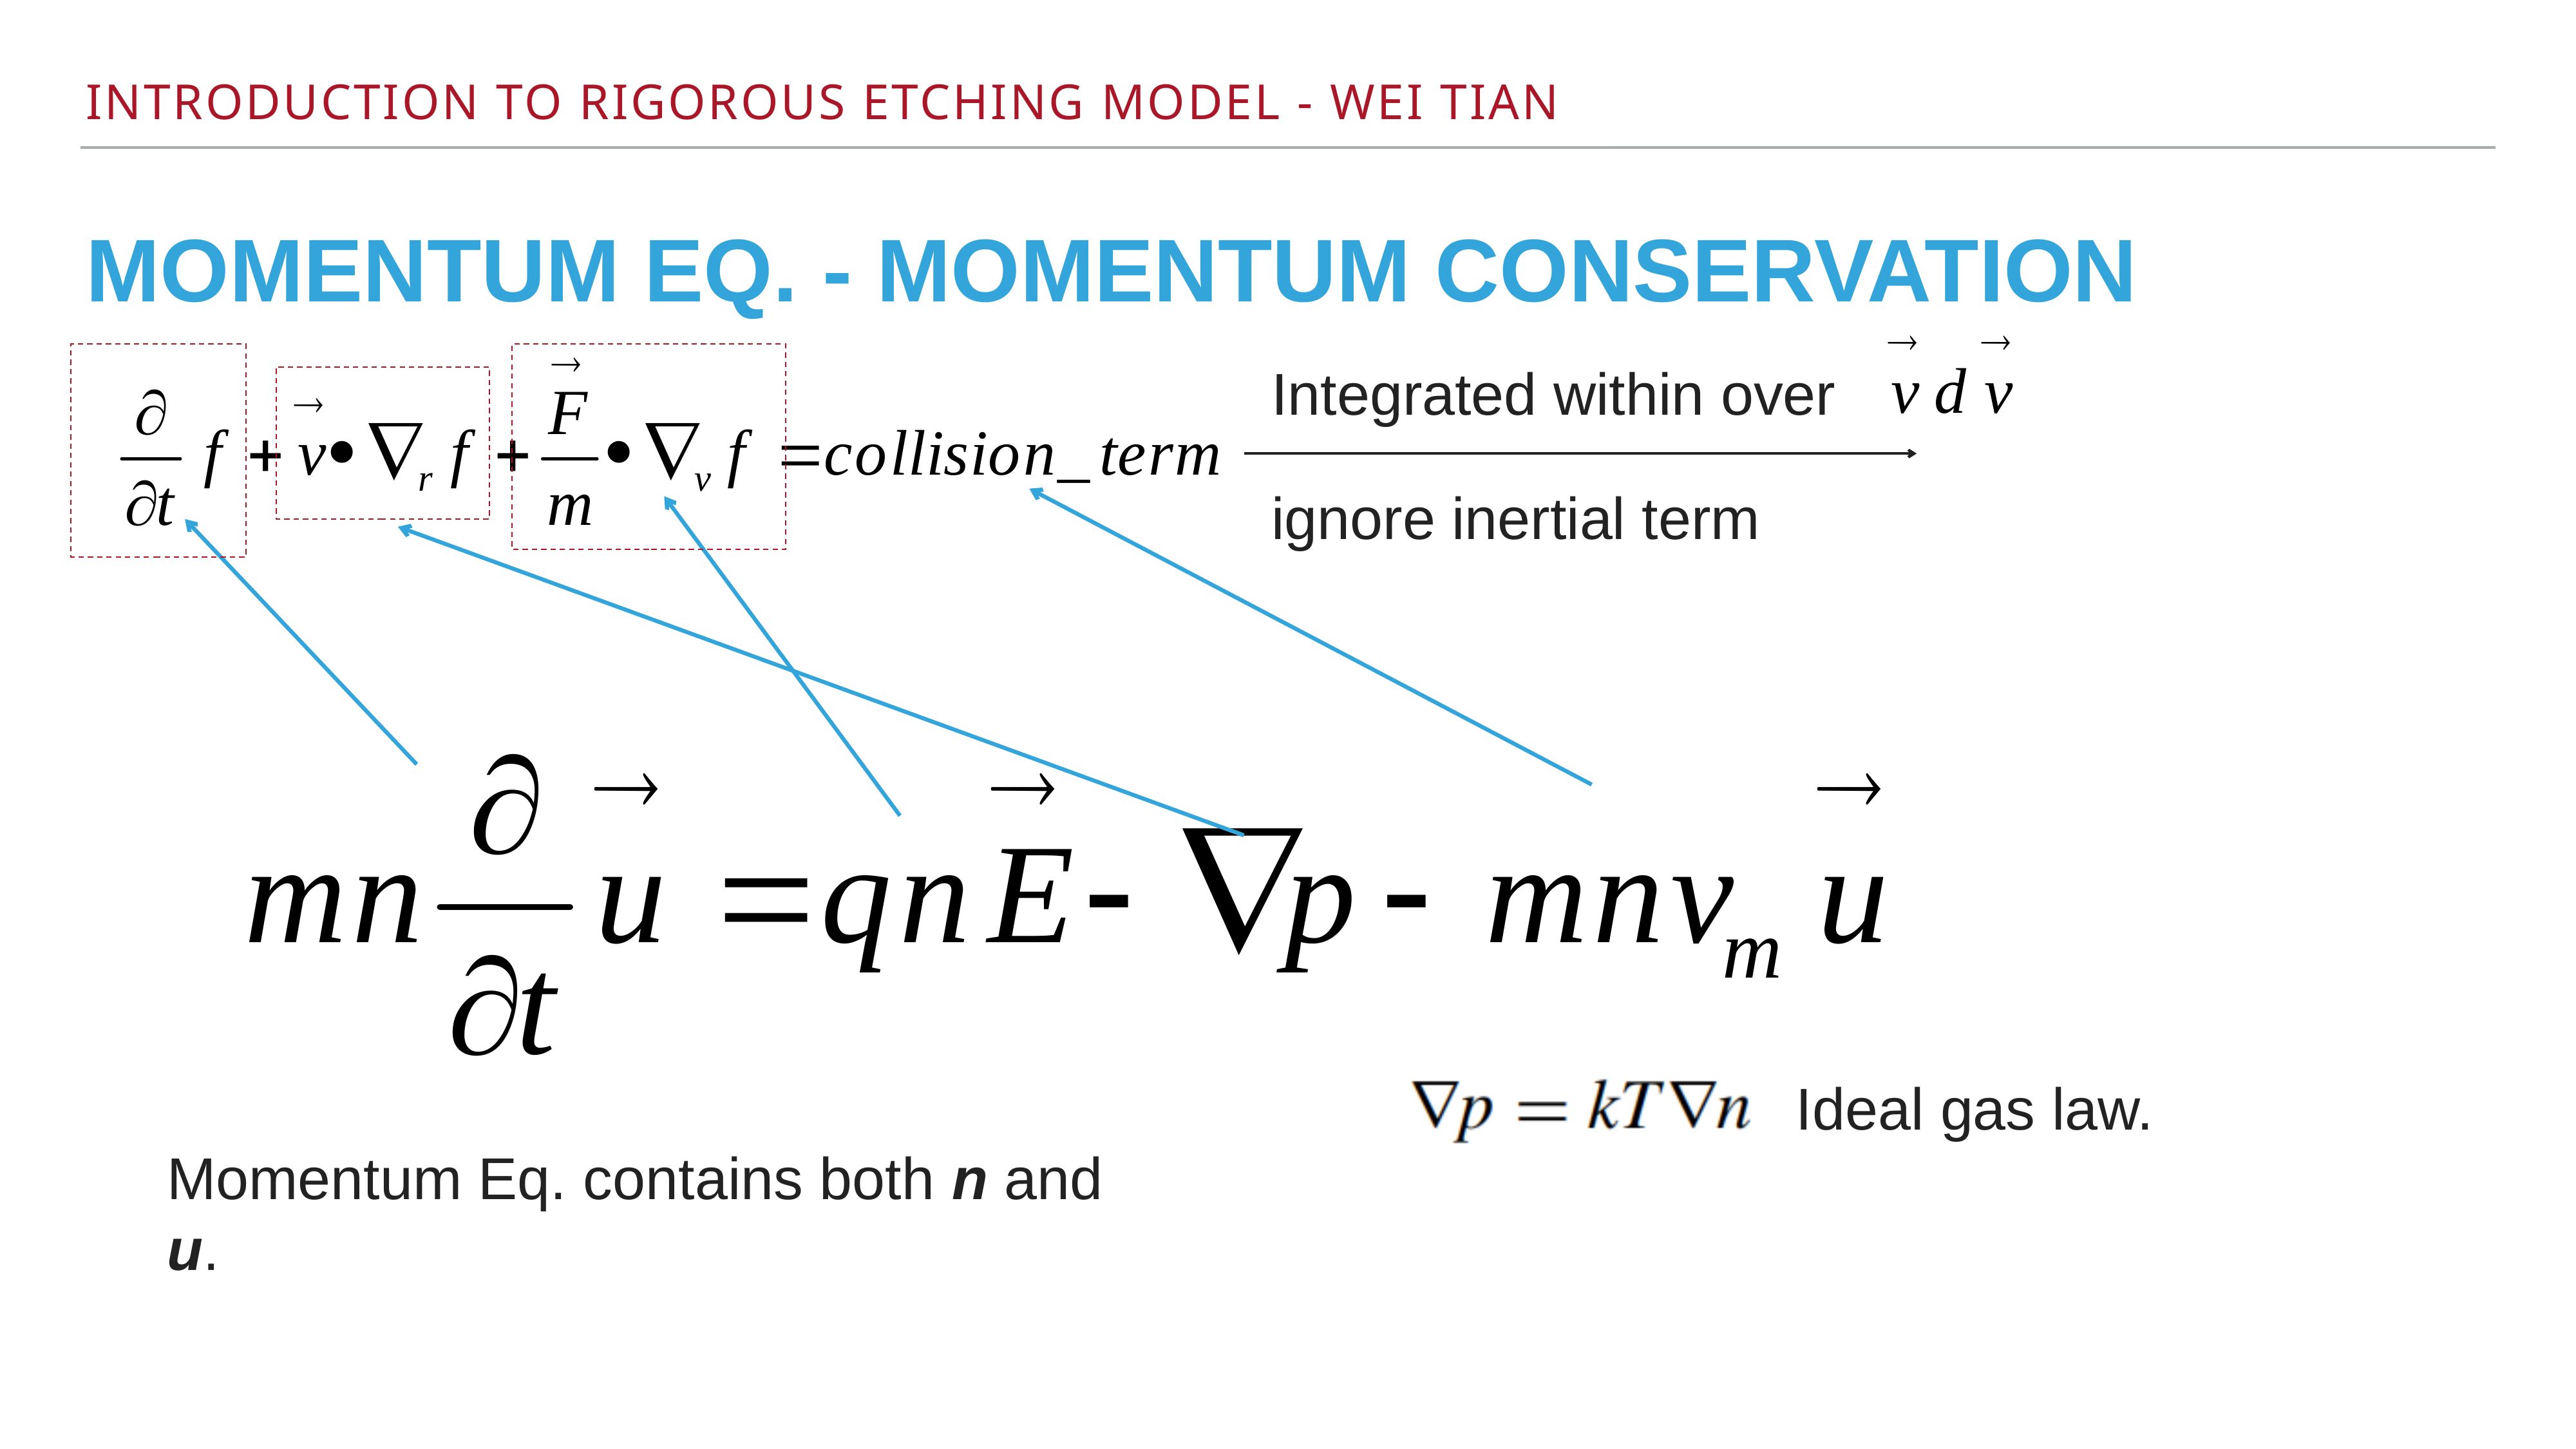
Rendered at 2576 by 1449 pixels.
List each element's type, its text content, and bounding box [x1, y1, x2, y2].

text_box Integrated within over ignore inertial term [1265, 350, 1842, 453]
text_box Integrated within over ignore inertial term [1265, 454, 1842, 557]
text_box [1029, 488, 1592, 717]
picture [1314, 1005, 1829, 1193]
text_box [222, 717, 1929, 1085]
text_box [397, 526, 1244, 836]
text_box Ideal gas law. [1829, 1065, 2188, 1148]
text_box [1878, 310, 2029, 430]
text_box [184, 518, 417, 765]
text_box Momentum Eq. contains both n and u. [161, 1135, 1177, 1288]
title Momentum eq. - momentum conservation [80, 227, 2496, 336]
text_box [70, 344, 184, 557]
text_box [664, 496, 900, 526]
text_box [110, 335, 1227, 540]
